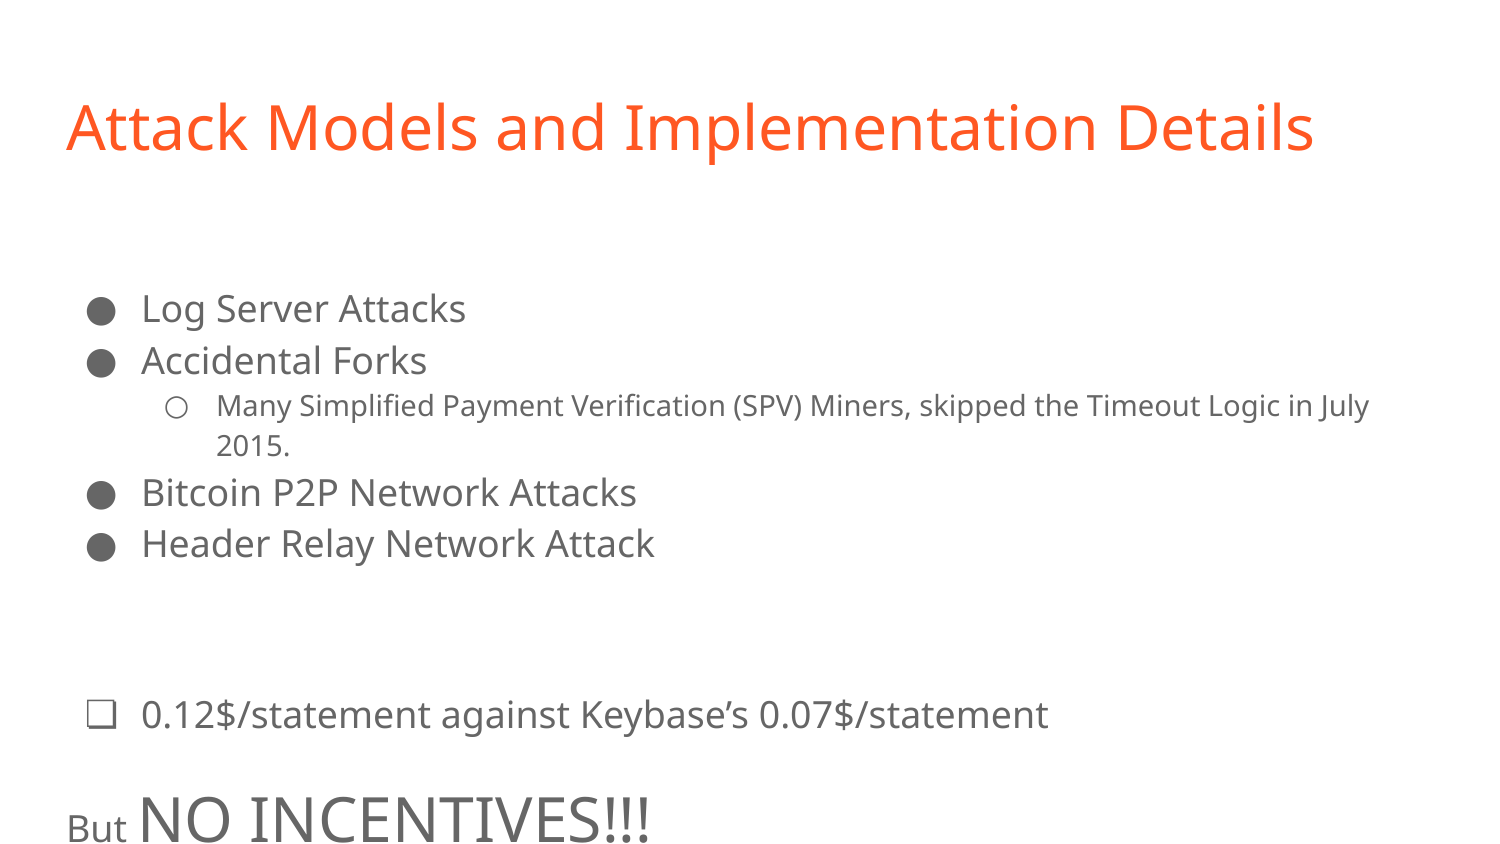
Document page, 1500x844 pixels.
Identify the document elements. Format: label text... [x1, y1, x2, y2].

list Log Server Attacks Accidental Forks Many Simplified Payment Verification (SPV) Miners, skipped the Timeout Logic in July 2015. Bitcoin P2P Network Attacks Header Relay Network Attack 0.12$/statement against Keybase’s 0.07$/statement But NO INCENTIVES!!! [51, 263, 1449, 750]
title Attack Models and Implementation Details [51, 72, 1449, 167]
